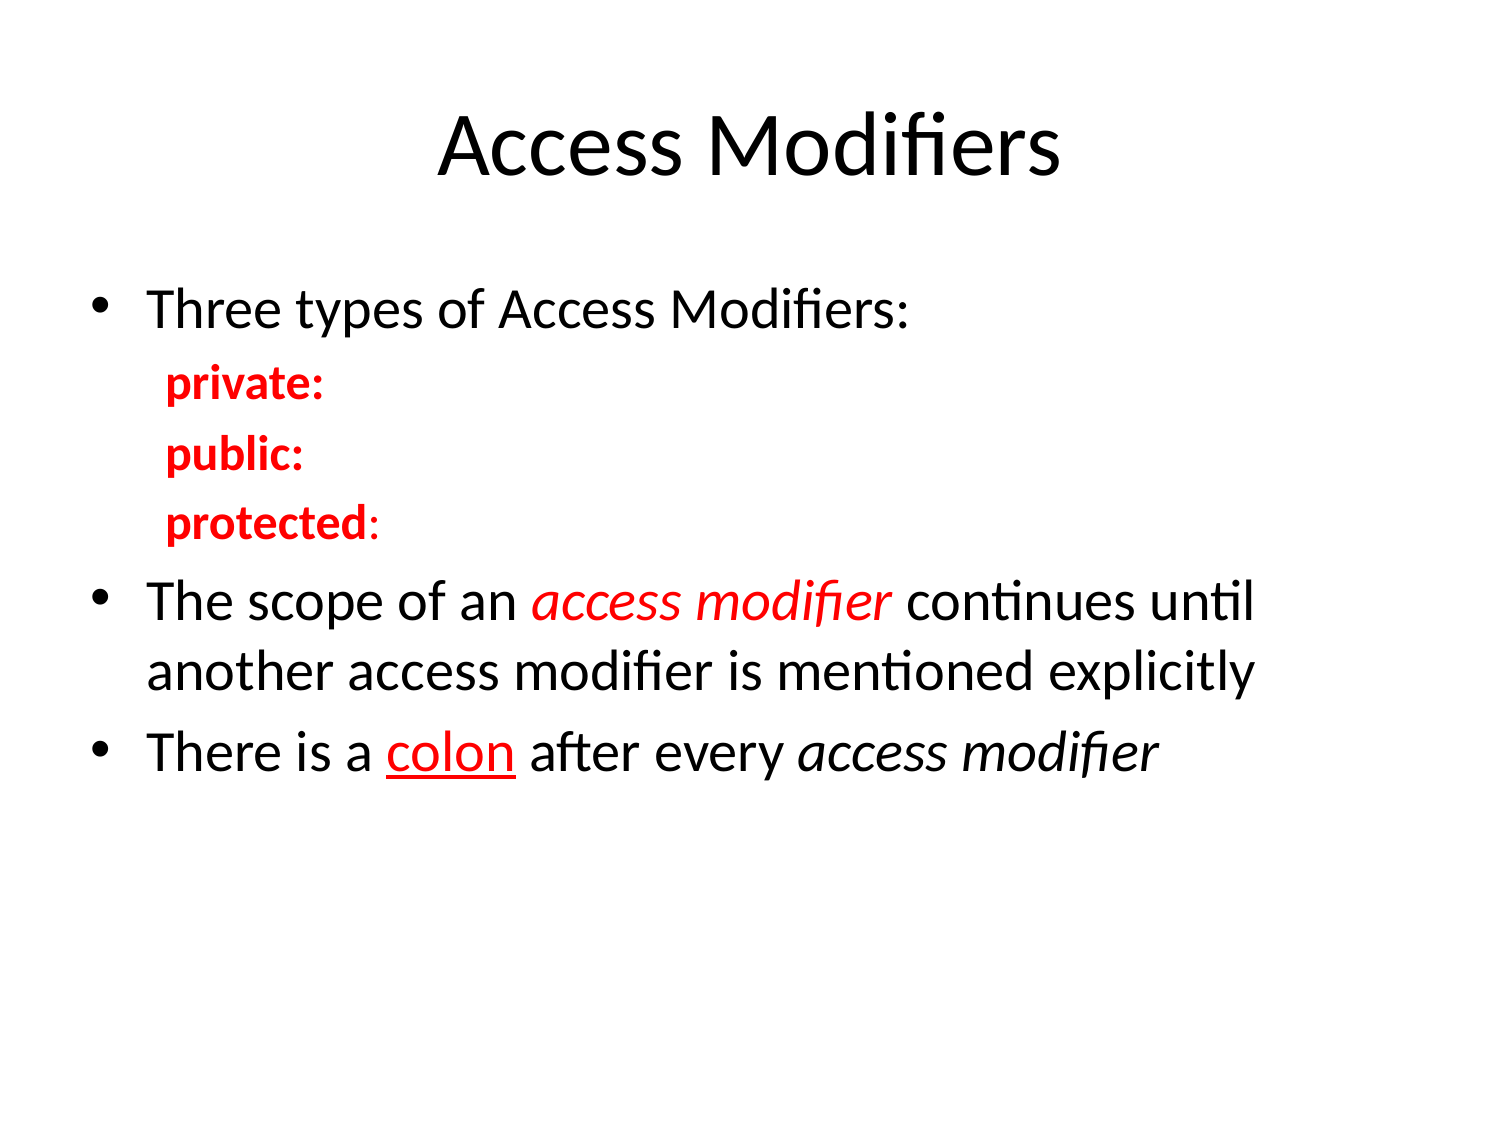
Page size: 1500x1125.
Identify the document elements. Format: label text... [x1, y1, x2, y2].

list Three types of Access Modifiers: private: public: protected: The scope of an access modifier continues until another access modifier is mentioned explicitly There is a colon after every access modifier [75, 262, 1425, 1005]
title Access Modifiers [75, 45, 1425, 233]
